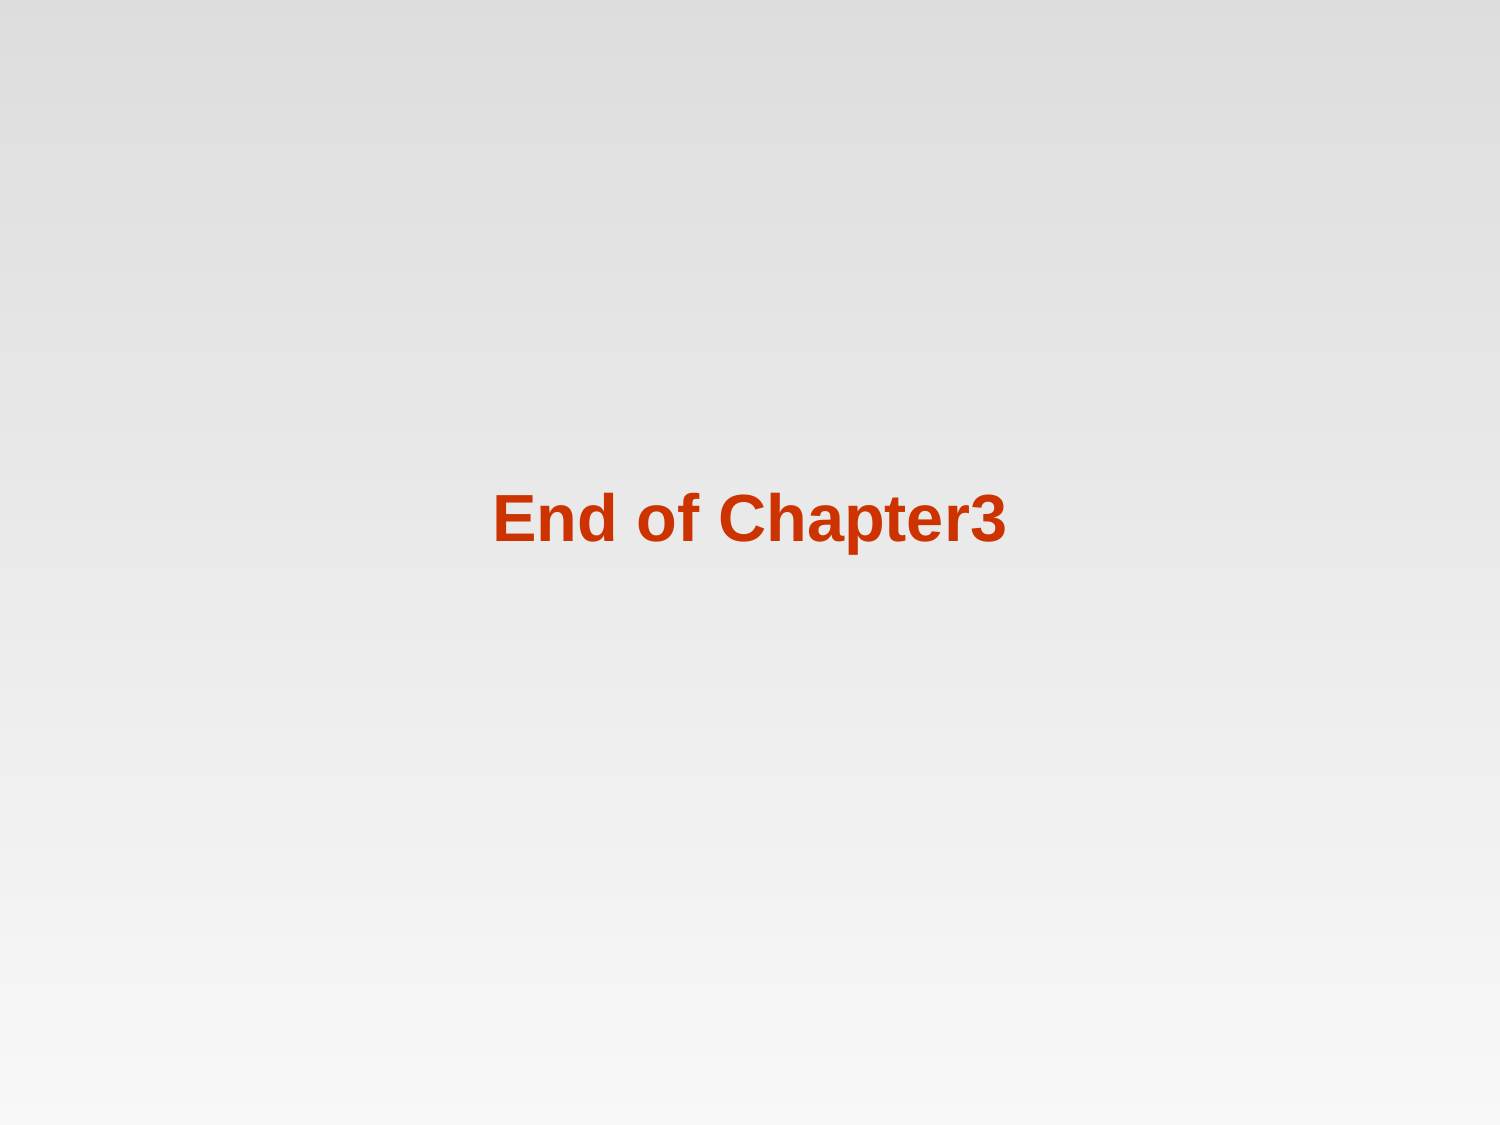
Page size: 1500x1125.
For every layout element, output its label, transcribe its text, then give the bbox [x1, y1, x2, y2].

title End of Chapter3 [112, 375, 1388, 563]
